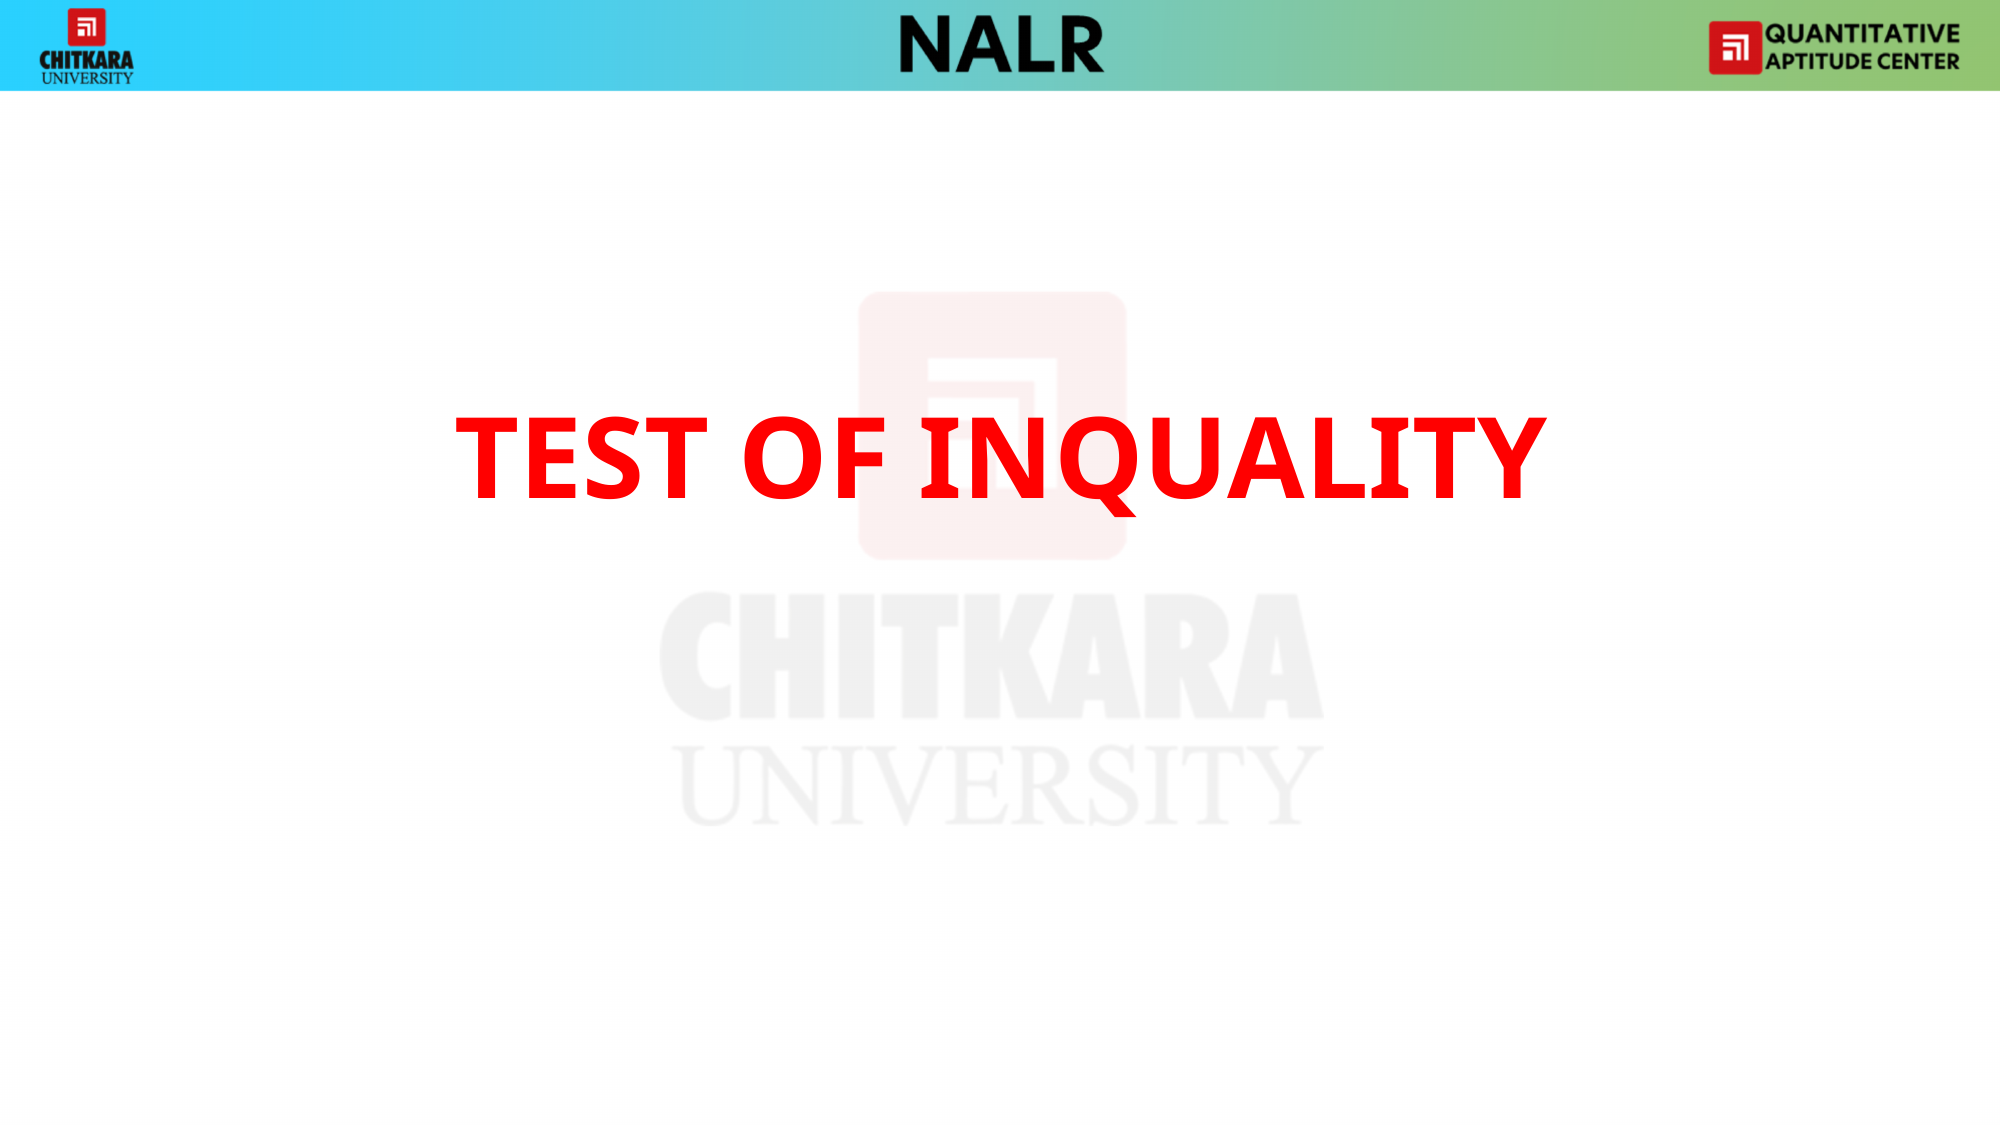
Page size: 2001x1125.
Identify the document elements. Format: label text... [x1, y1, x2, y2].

picture [0, 0, 2000, 1125]
title [41, 31, 1959, 142]
list TEST OF INQUALITY [101, 380, 2000, 1125]
